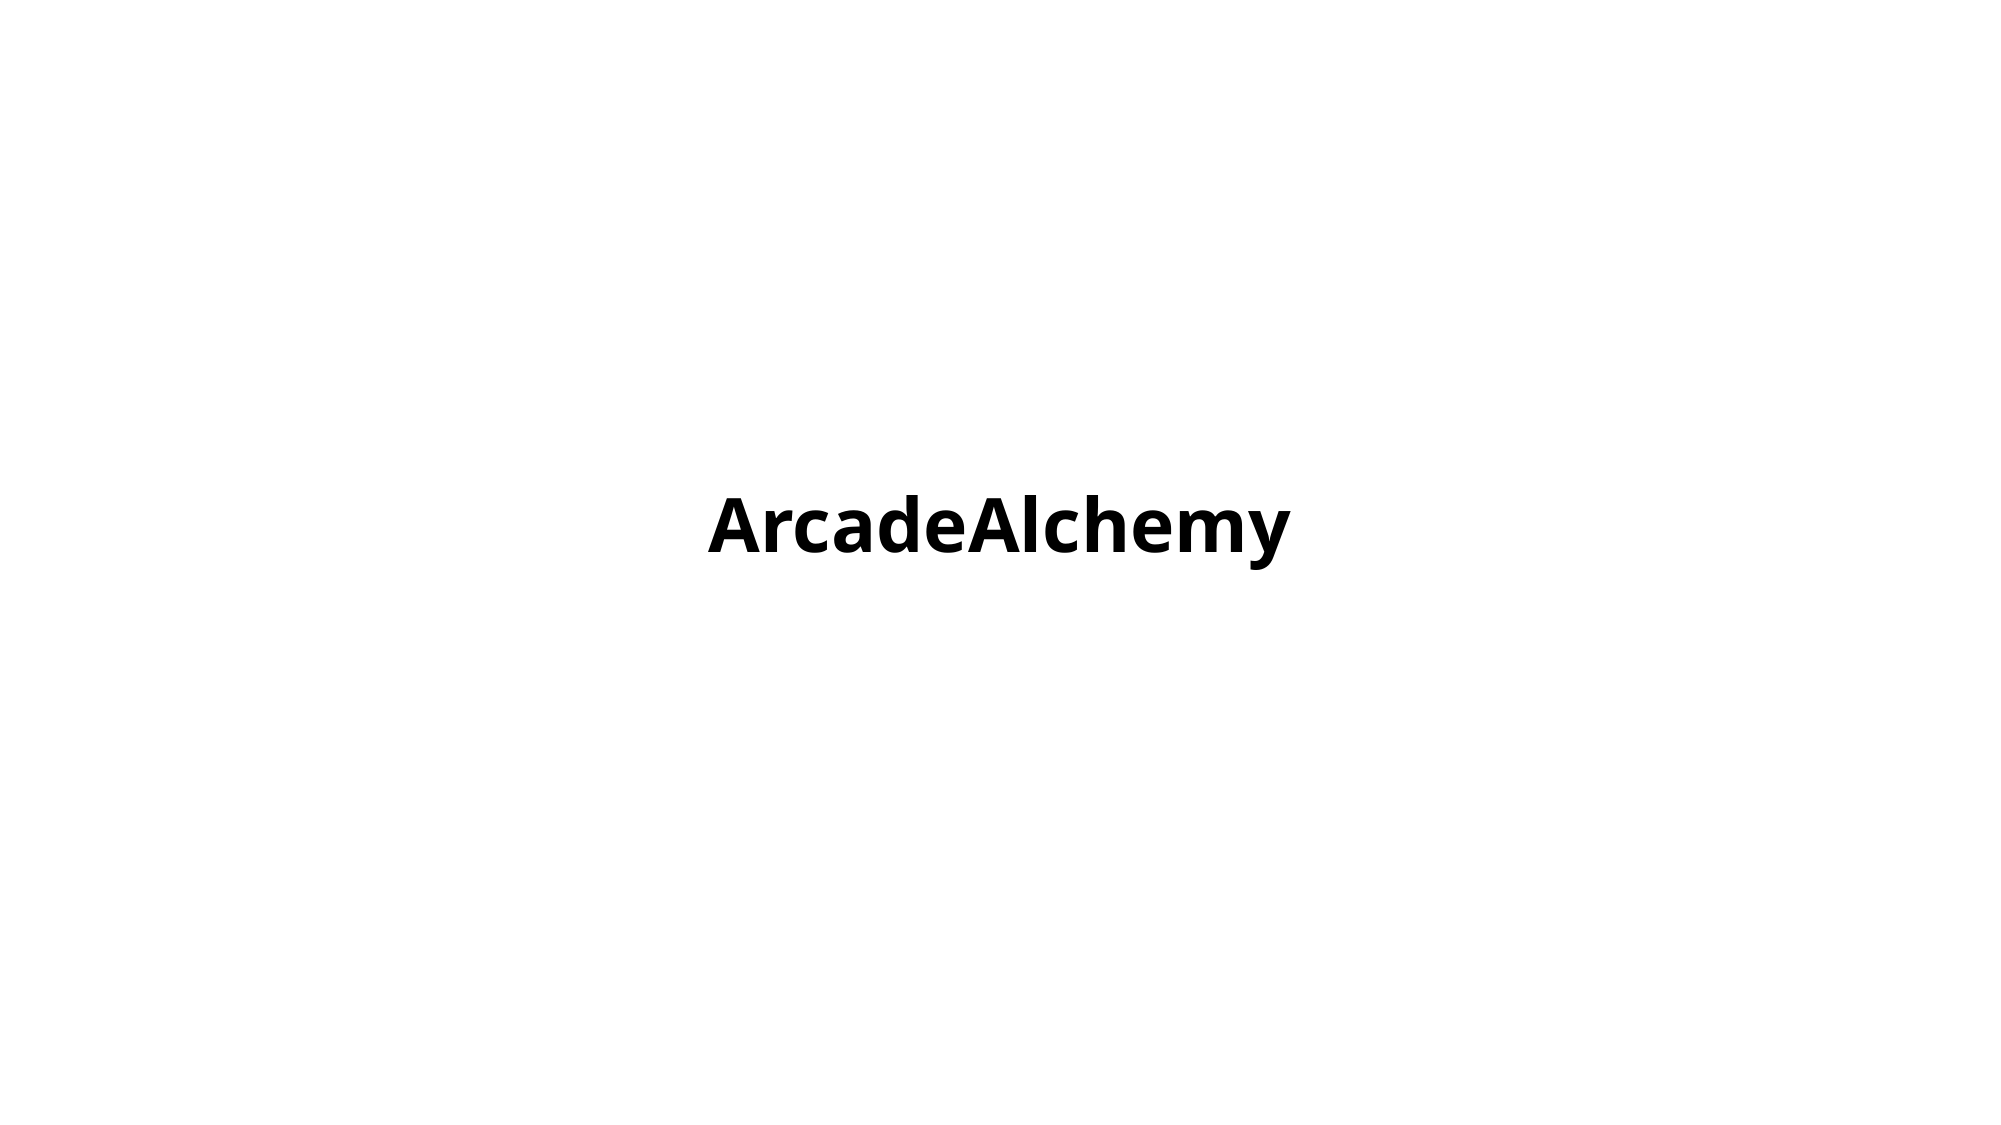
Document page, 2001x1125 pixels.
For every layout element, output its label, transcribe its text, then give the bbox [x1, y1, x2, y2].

title ArcadeAlchemy [249, 184, 1750, 576]
